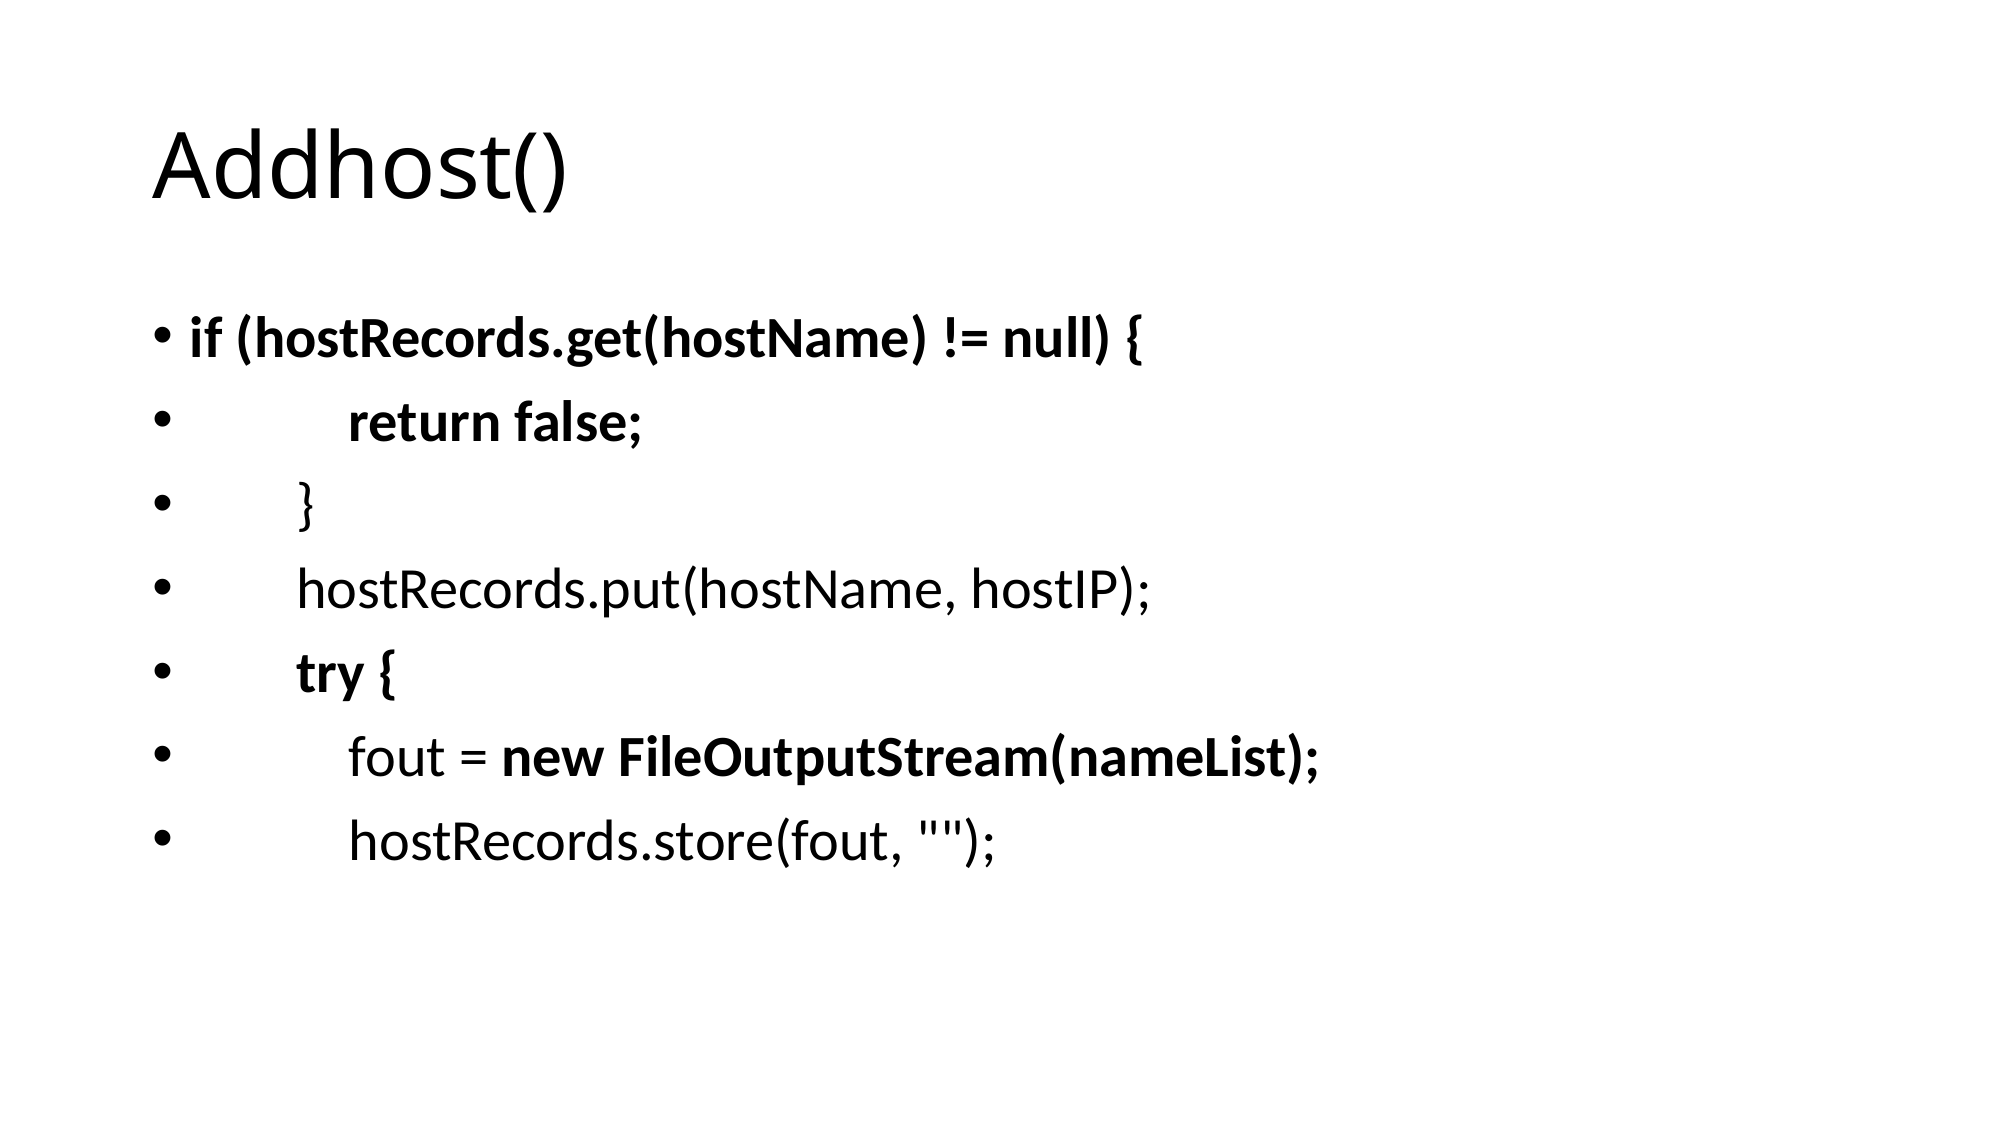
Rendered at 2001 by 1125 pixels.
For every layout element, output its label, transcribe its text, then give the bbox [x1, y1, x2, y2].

list if (hostRecords.get(hostName) != null) { return false; } hostRecords.put(hostName, hostIP); try { fout = new FileOutputStream(nameList); hostRecords.store(fout, ""); [137, 299, 1863, 1014]
title Addhost() [137, 59, 1863, 278]
